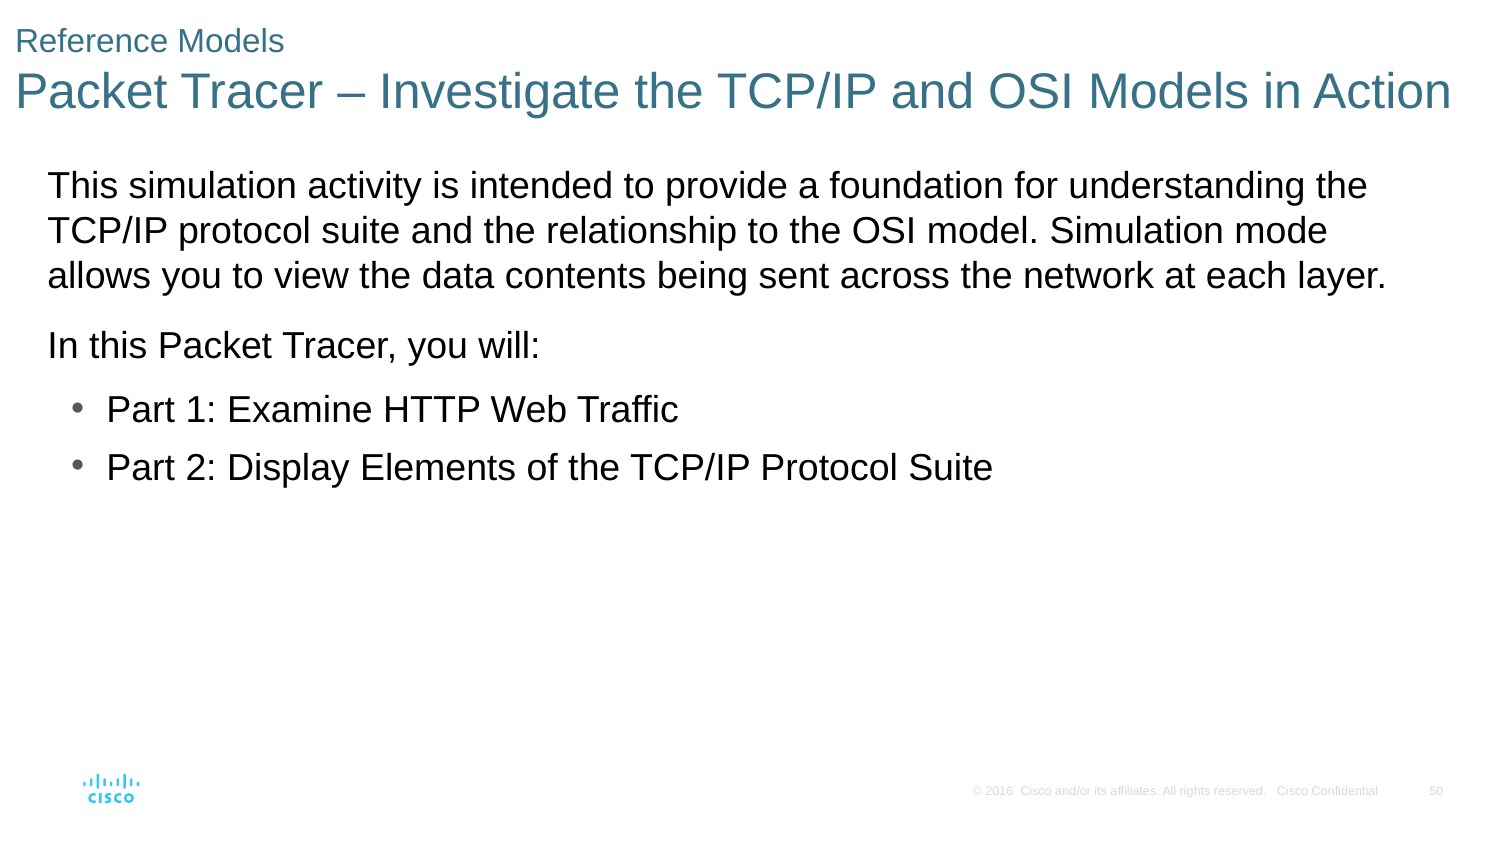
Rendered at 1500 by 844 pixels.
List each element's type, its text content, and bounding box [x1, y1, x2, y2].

list This simulation activity is intended to provide a foundation for understanding the TCP/IP protocol suite and the relationship to the OSI model. Simulation mode allows you to view the data contents being sent across the network at each layer. In this Packet Tracer, you will: Part 1: Examine HTTP Web Traffic Part 2: Display Elements of the TCP/IP Protocol Suite [32, 153, 1440, 674]
title Reference Models Packet Tracer – Investigate the TCP/IP and OSI Models in Action [0, 6, 1500, 131]
